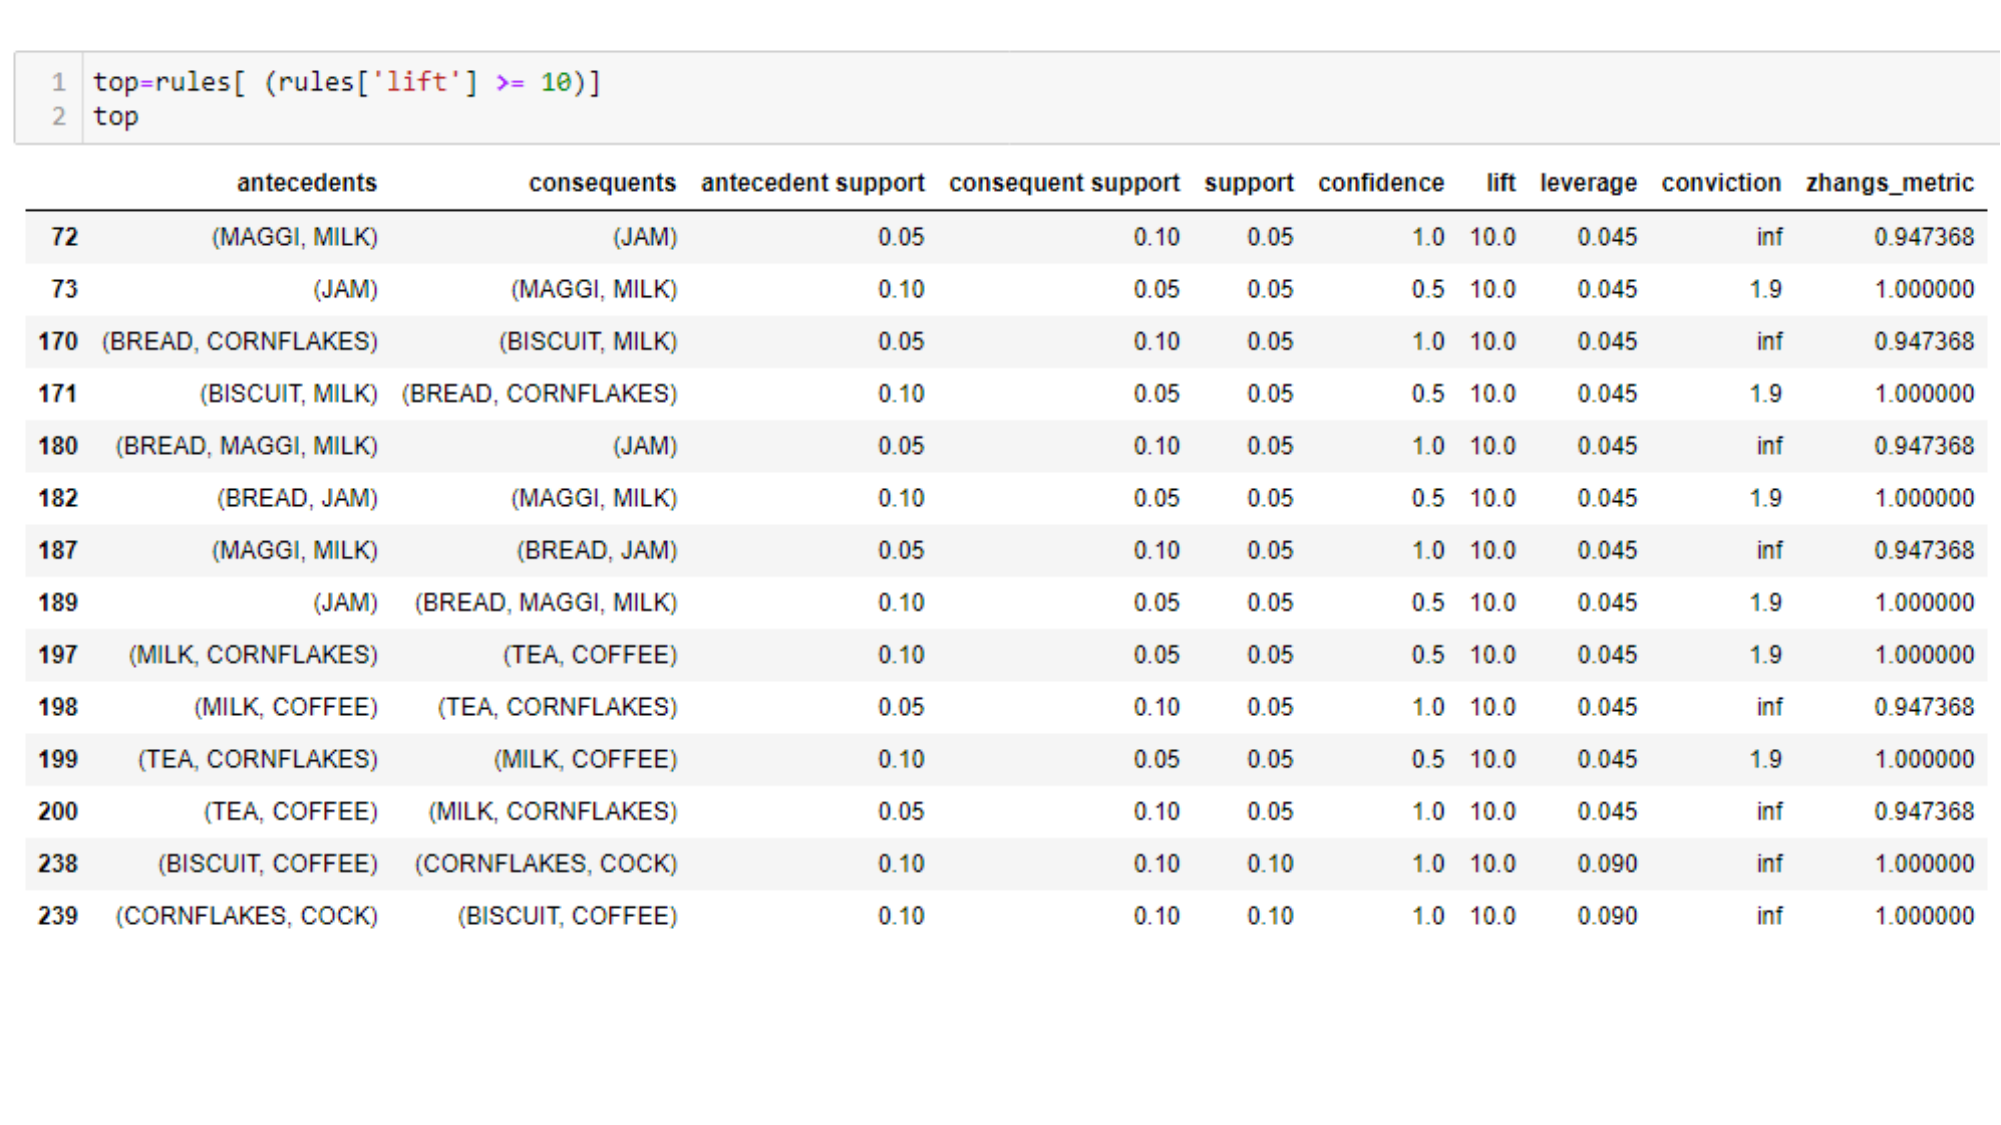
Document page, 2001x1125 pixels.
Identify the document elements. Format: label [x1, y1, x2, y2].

picture [0, 31, 2000, 957]
